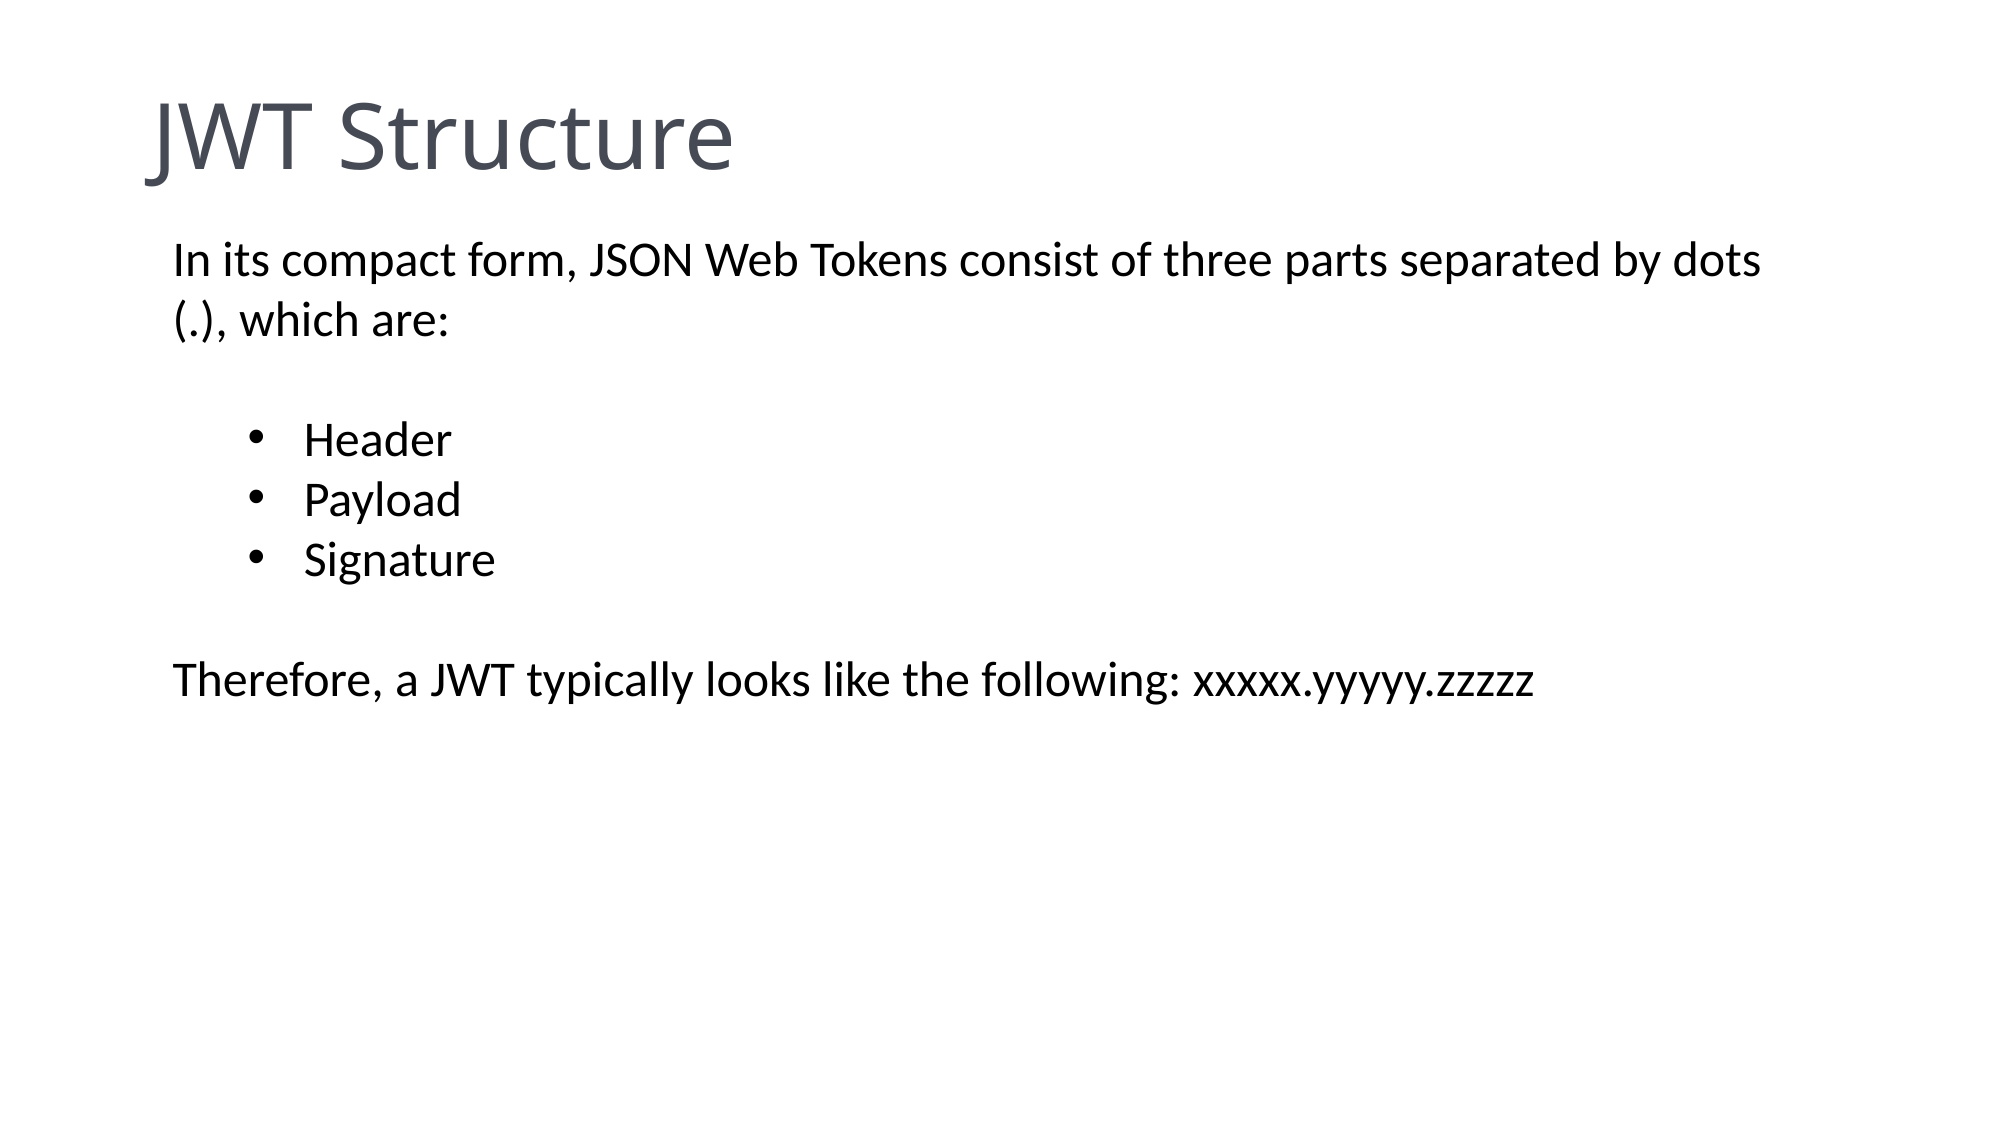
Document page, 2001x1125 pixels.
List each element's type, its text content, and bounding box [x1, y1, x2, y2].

text_box In its compact form, JSON Web Tokens consist of three parts separated by dots (.), which are: Header Payload Signature Therefore, a JWT typically looks like the following: xxxxx.yyyyy.zzzzz [157, 218, 1788, 774]
title JWT Structure [137, 59, 1863, 219]
